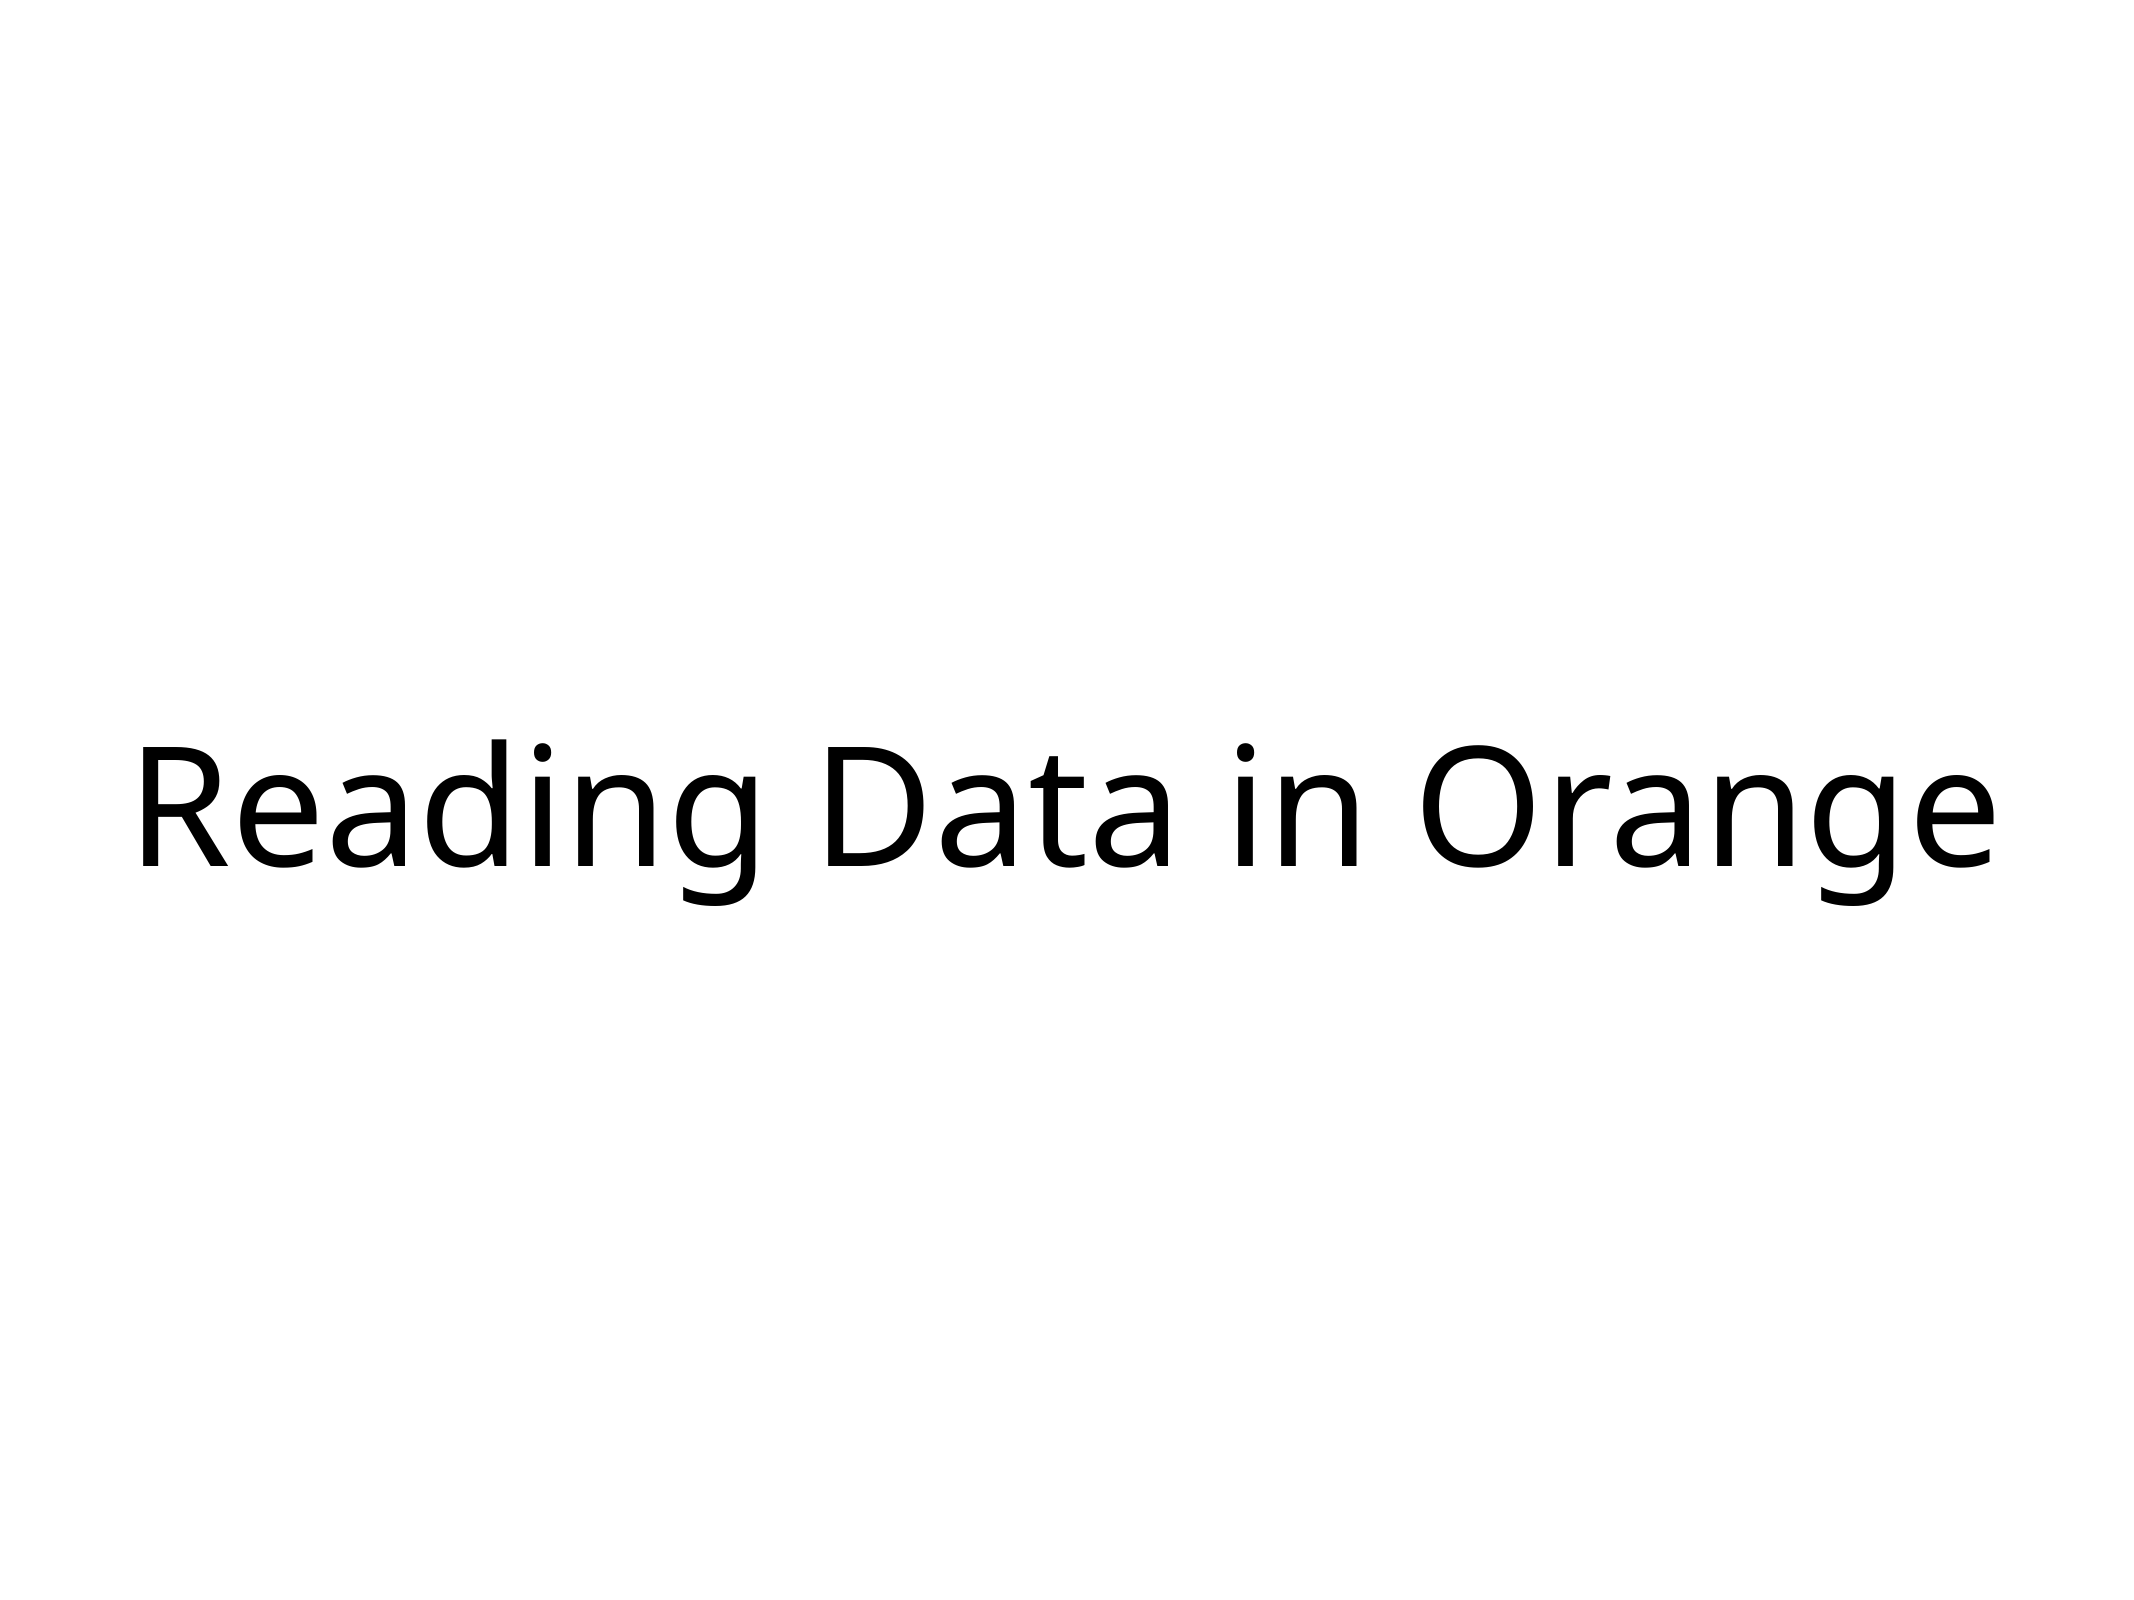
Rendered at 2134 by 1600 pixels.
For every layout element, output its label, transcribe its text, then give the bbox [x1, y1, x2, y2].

title Reading Data in Orange [0, 528, 2133, 1072]
